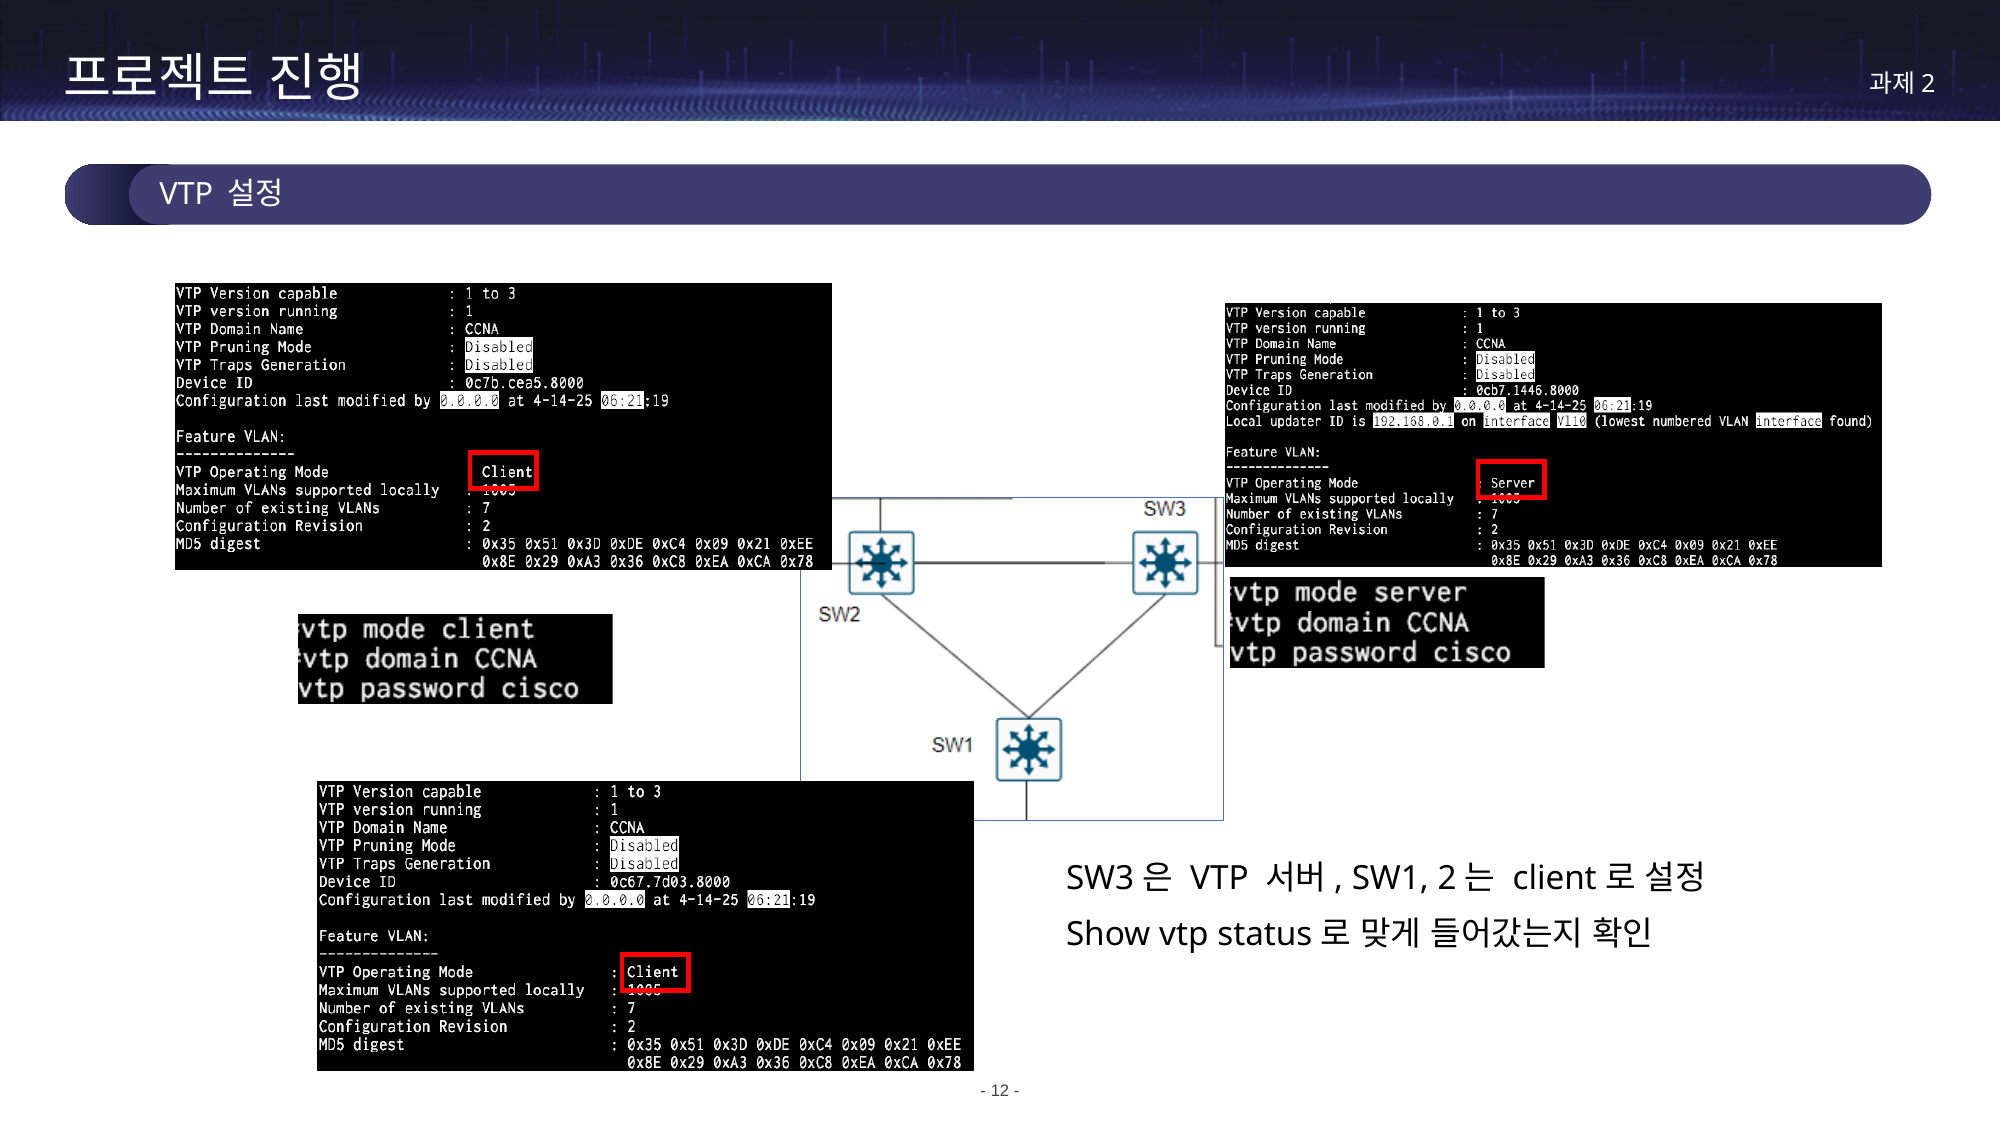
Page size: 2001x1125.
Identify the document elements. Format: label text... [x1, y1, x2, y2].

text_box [1051, 848, 1898, 960]
picture [799, 497, 1224, 822]
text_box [1225, 303, 1882, 567]
title 프로젝트 진행 [48, 46, 1329, 112]
list VTP 설정 [144, 170, 1870, 219]
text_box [317, 781, 974, 1071]
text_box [1230, 577, 1545, 668]
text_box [298, 614, 613, 704]
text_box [175, 283, 832, 570]
picture [0, 0, 2000, 121]
list 과제2 [1576, 63, 1951, 112]
